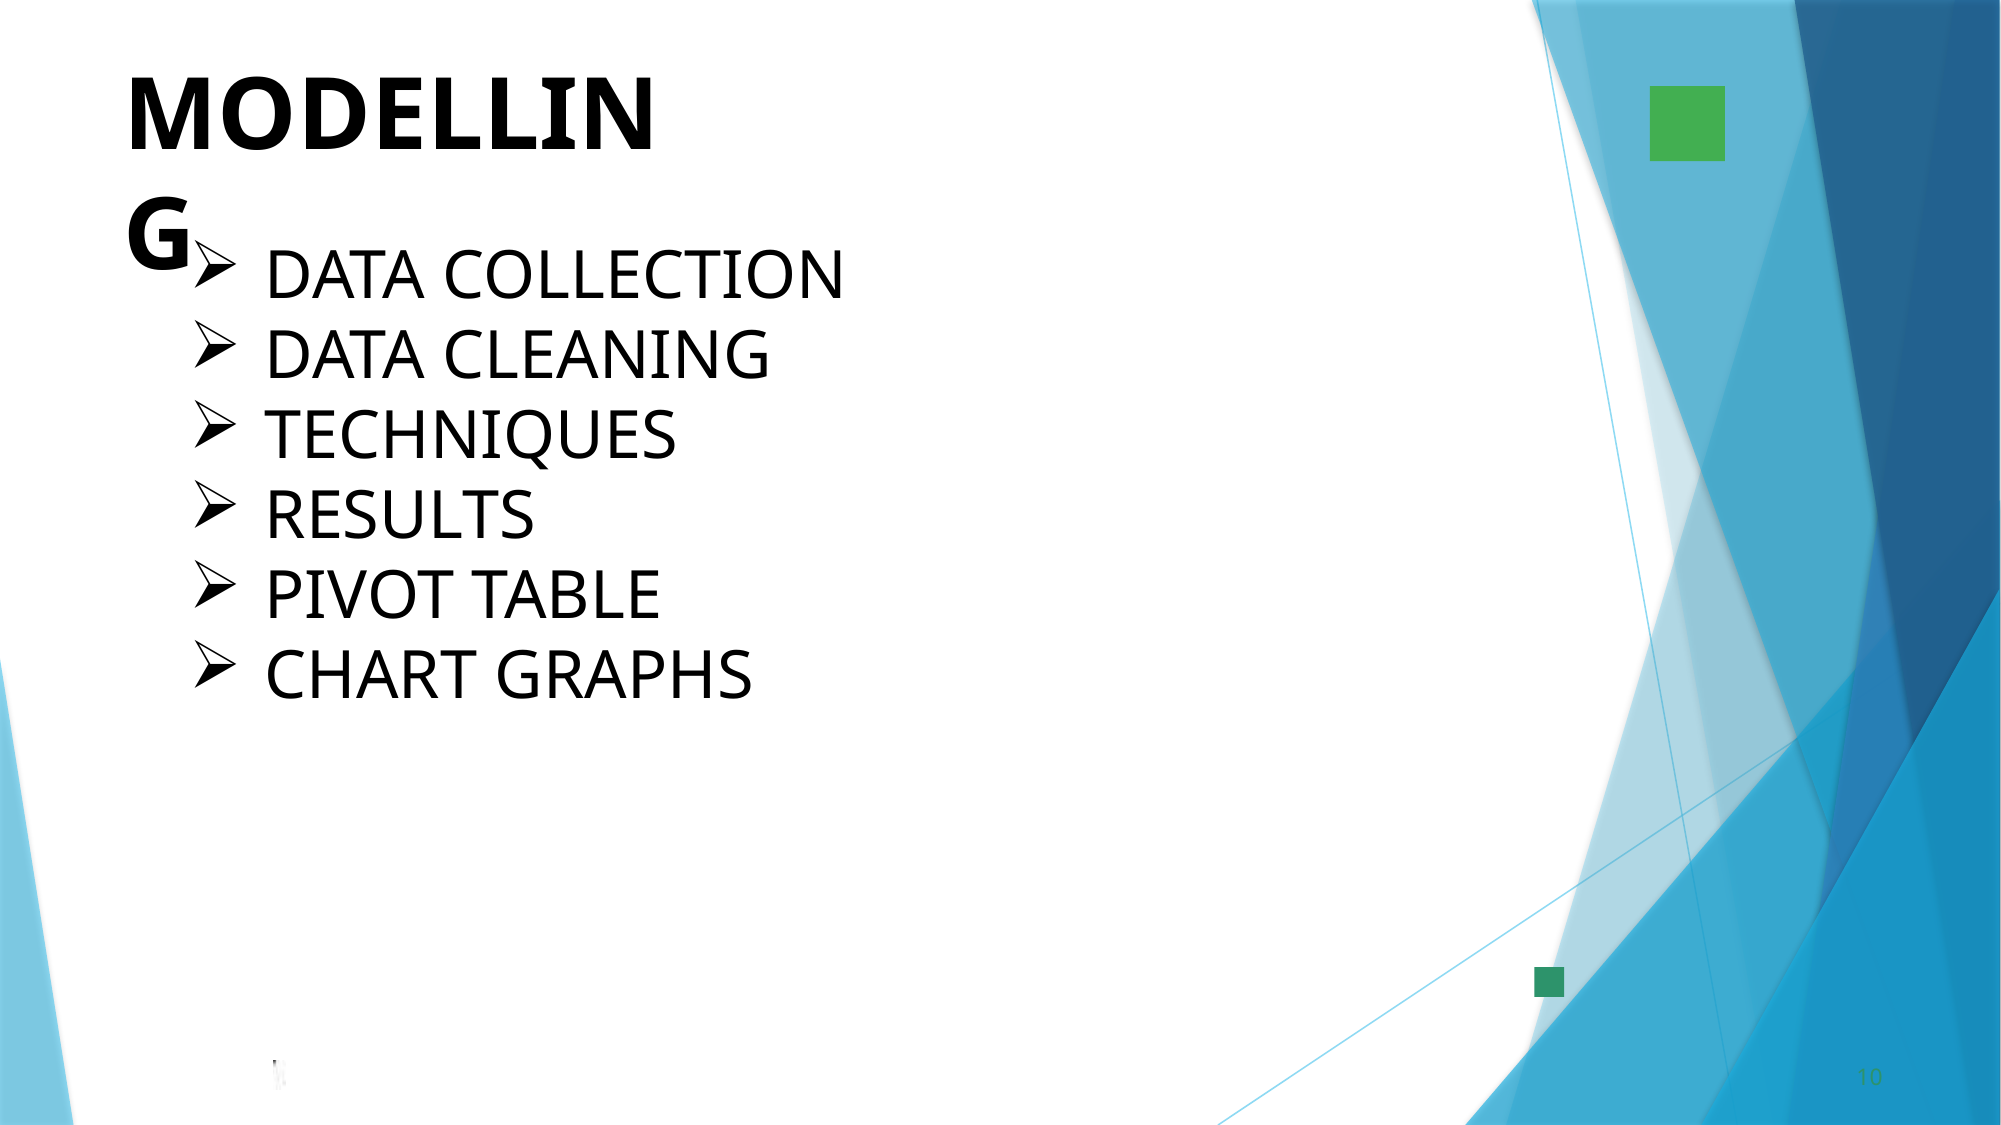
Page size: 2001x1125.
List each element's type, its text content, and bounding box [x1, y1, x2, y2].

text_box [1534, 967, 1565, 997]
text_box 10 [1849, 1061, 1888, 1095]
picture [272, 1060, 287, 1091]
text_box DATA COLLECTION DATA CLEANING TECHNIQUES RESULTS PIVOT TABLE CHART GRAPHS [174, 224, 1013, 720]
text_box [1649, 86, 1725, 162]
text_box MODELLING [121, 47, 664, 290]
